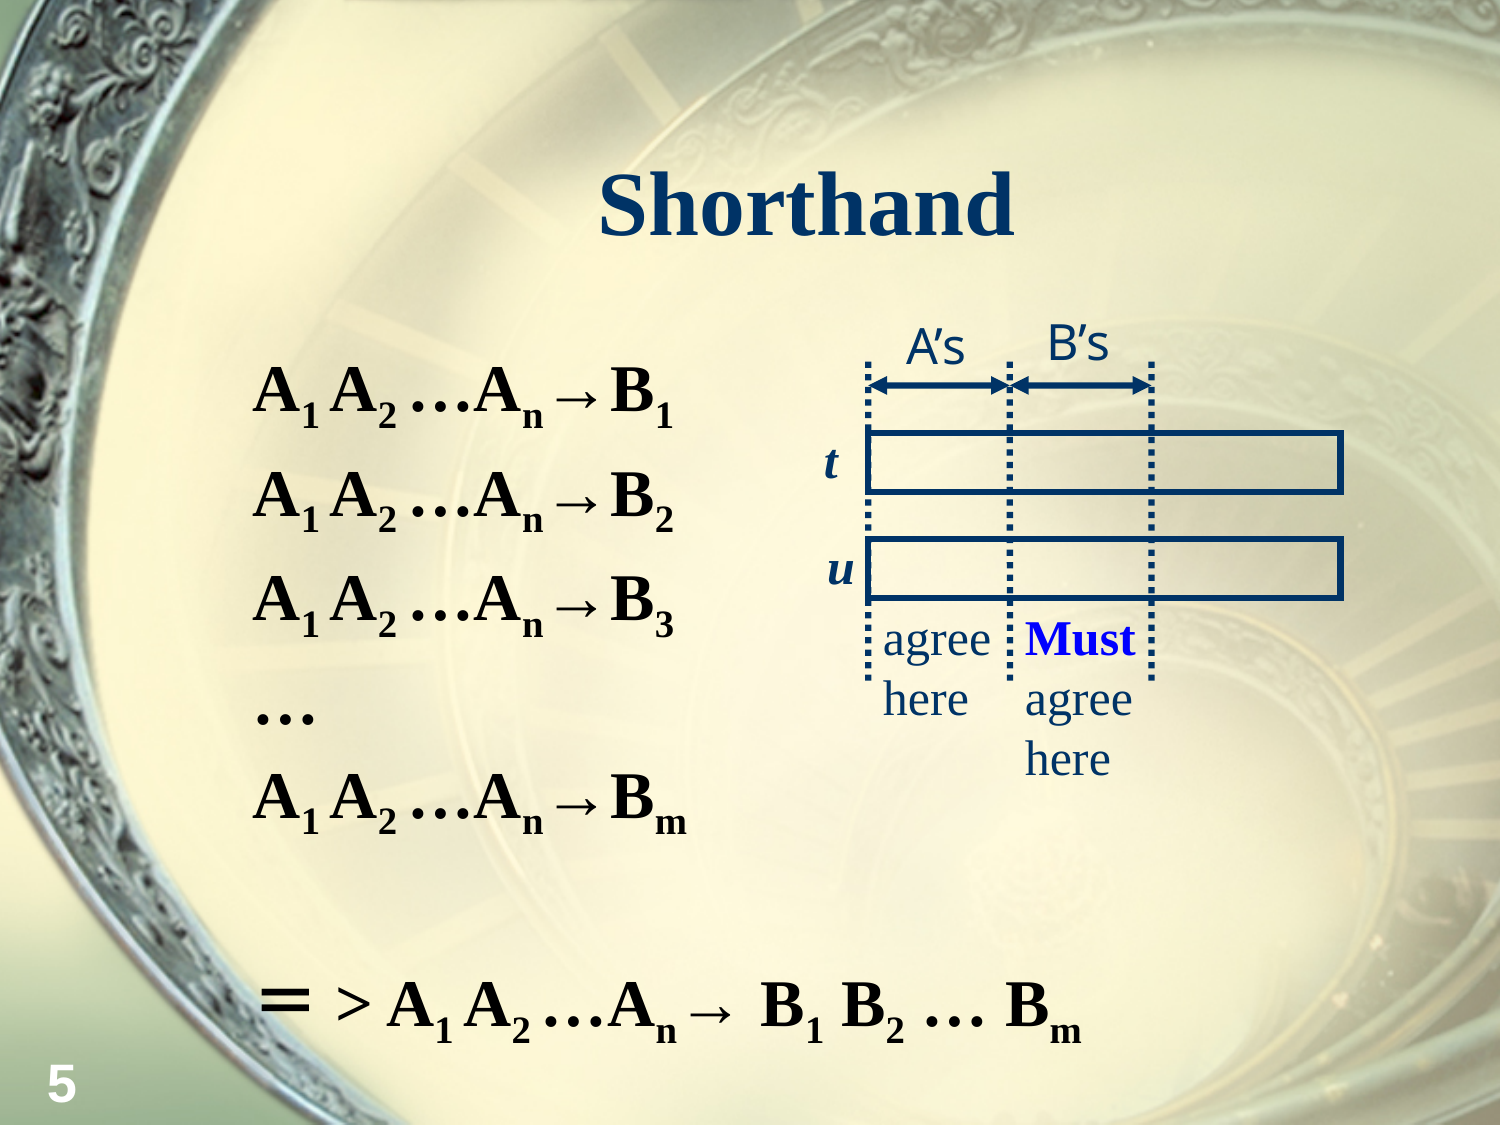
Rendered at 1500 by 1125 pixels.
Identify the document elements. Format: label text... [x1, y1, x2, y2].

text_box [868, 432, 1341, 492]
text_box B’s [1031, 302, 1125, 378]
list A1 A2 …An→B1 A1 A2 …An→B2 A1 A2 …An→B3 … A1 A2 …An→Bm ＝> A1 A2 …An→ B1 B2 … Bm [237, 337, 1438, 1025]
text_box t [809, 420, 853, 496]
text_box A’s [891, 307, 982, 382]
text_box [870, 539, 1341, 598]
text_box u [812, 527, 870, 602]
title Shorthand [206, 148, 1407, 287]
text_box Must agree here [1010, 597, 1151, 793]
text_box agree here [868, 597, 1007, 733]
picture [0, 0, 1500, 1125]
slide_number 5 [13, 1040, 111, 1121]
text_box [868, 379, 1009, 392]
text_box [1009, 379, 1152, 392]
